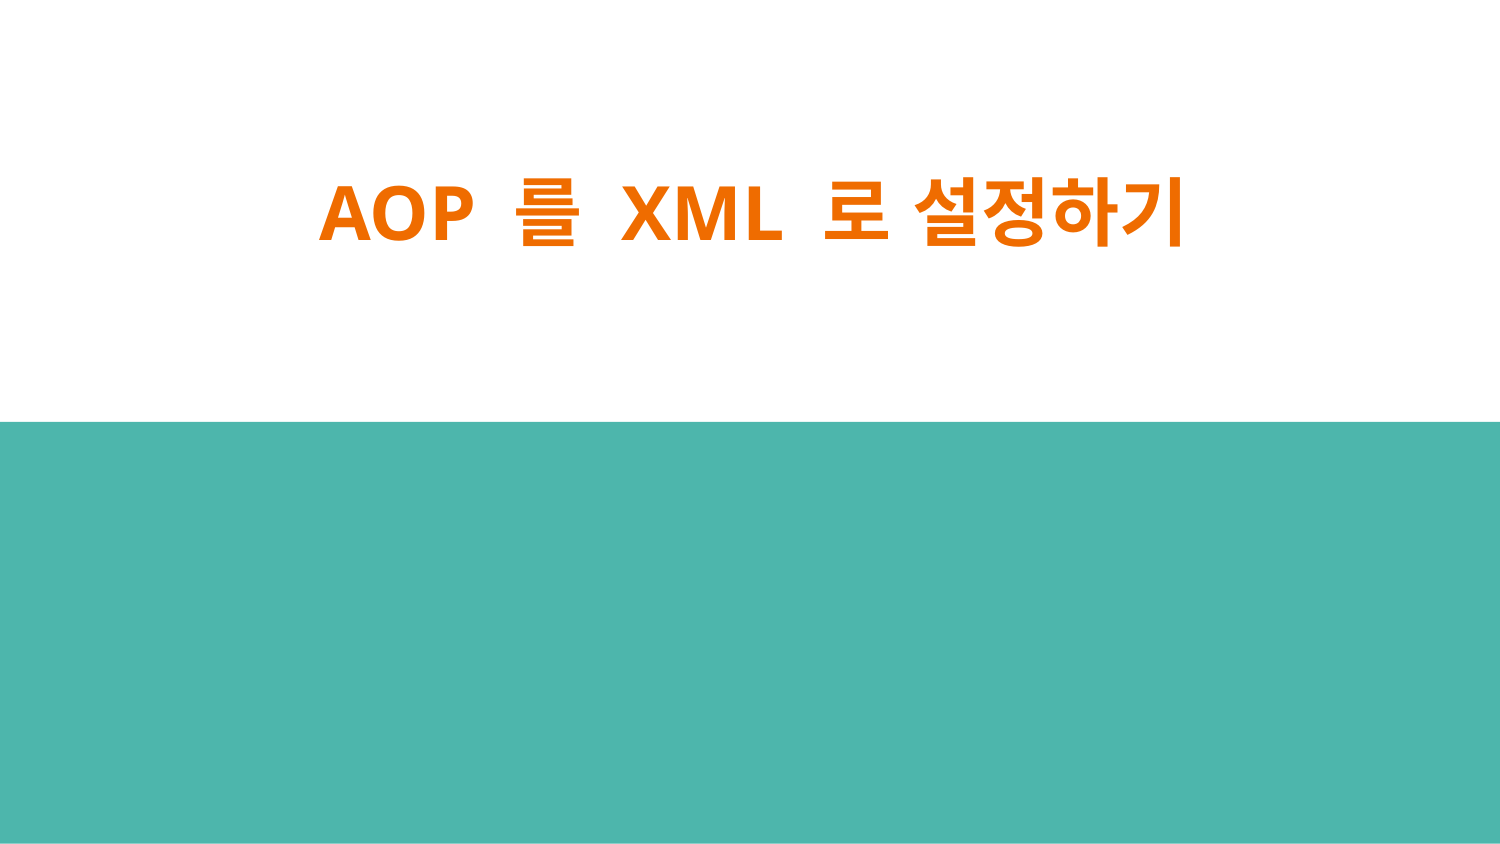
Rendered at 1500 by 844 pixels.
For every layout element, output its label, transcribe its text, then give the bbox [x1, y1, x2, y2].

title AOP 를 XML 로 설정하기 [51, 133, 1458, 289]
